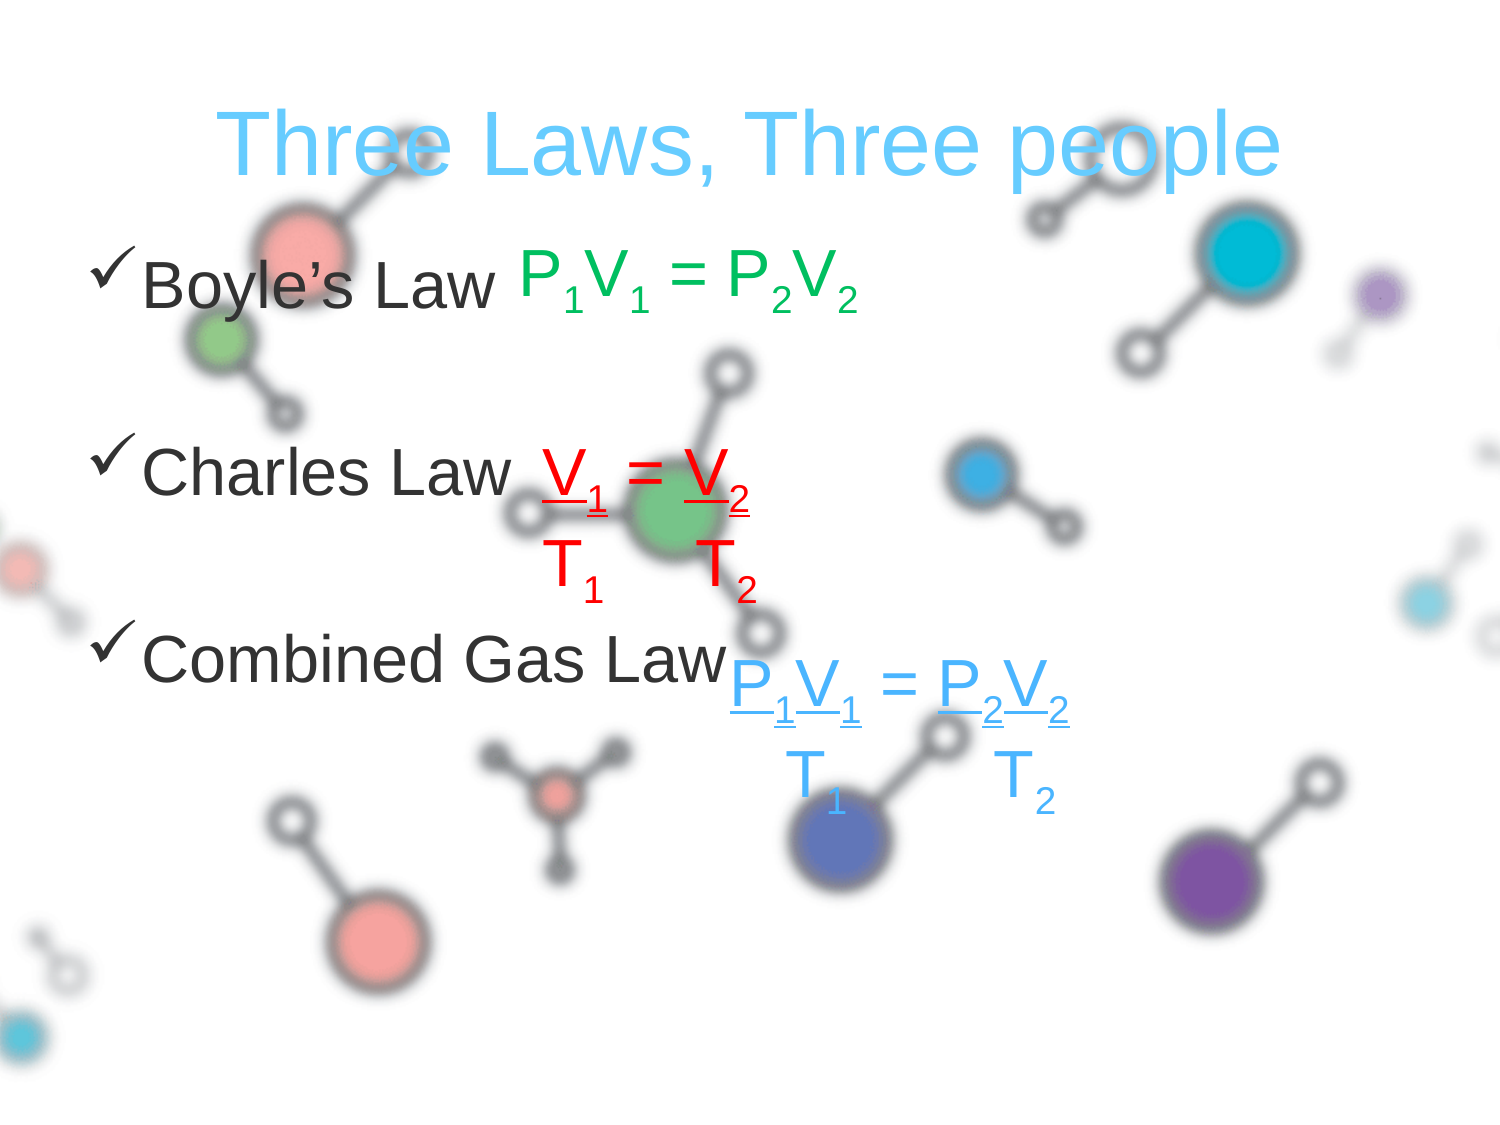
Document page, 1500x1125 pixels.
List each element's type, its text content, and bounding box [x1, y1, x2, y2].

text_box V1 = V2 T1 T2 [527, 421, 821, 619]
title Three Laws, Three people [75, 45, 1425, 233]
text_box P1V1 = P2V2 T1 T2 [714, 632, 1114, 830]
list Boyle’s Law Charles Law Combined Gas Law [70, 234, 1421, 950]
text_box P1V1 = P2V2 [503, 222, 973, 419]
picture [0, 0, 1500, 1125]
